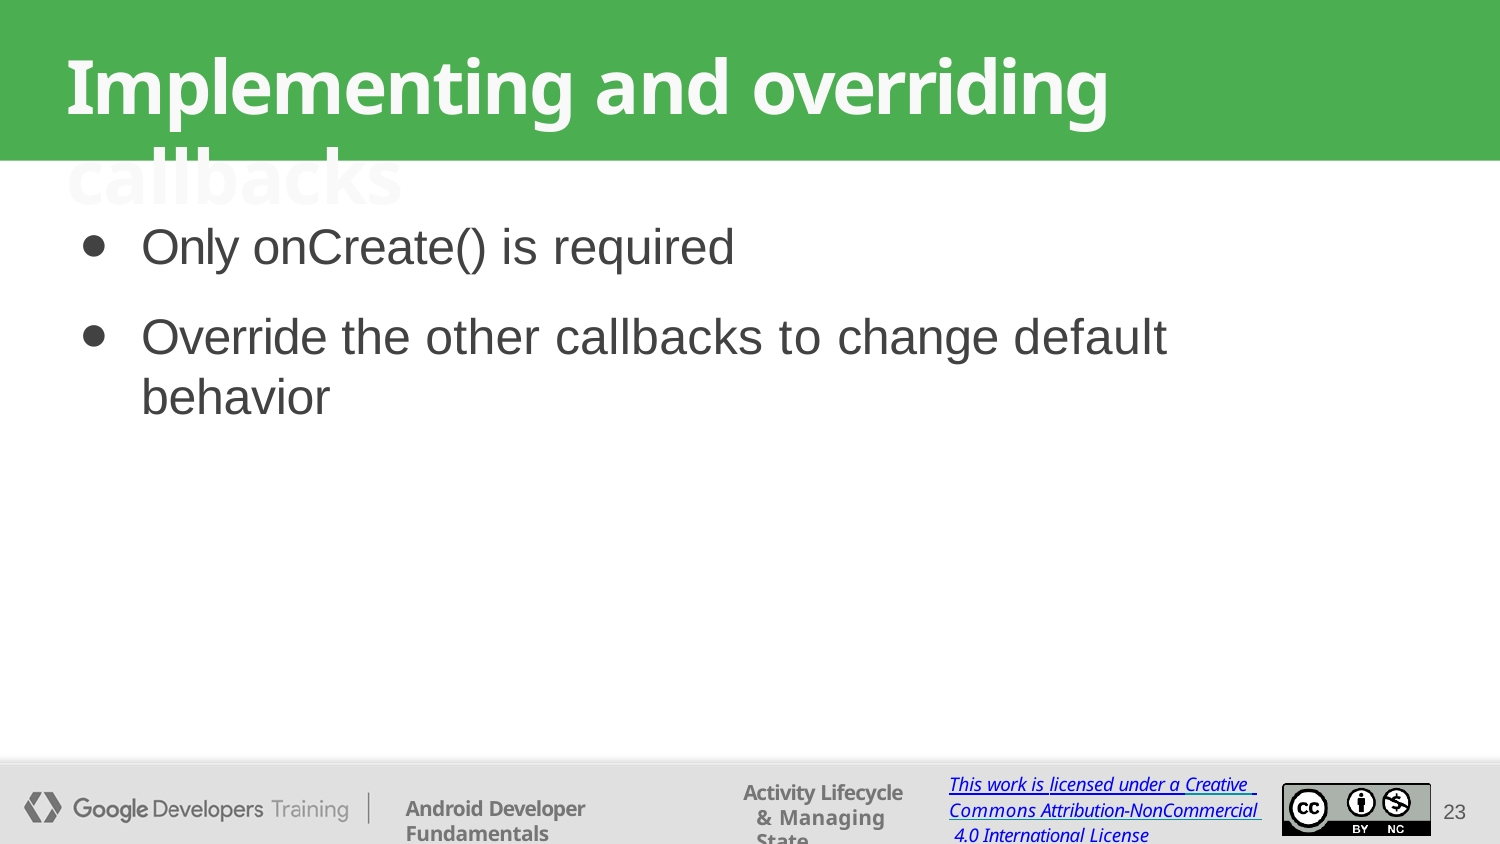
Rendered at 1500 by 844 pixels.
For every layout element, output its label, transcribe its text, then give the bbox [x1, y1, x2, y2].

slide_number Android Developer Fundamentals [403, 794, 711, 844]
text_box Only onCreate() is required Override the other callbacks to change default behavior [76, 182, 1369, 425]
text_box [1282, 783, 1431, 836]
slide_number 23 [1435, 796, 1473, 844]
footer Activity Lifecycle & Managing State [741, 778, 916, 844]
text_box This work is licensed under a Creative Commons Attribution-NonCommercial 4.0 International License [947, 772, 1265, 844]
text_box [0, 0, 1500, 161]
title Implementing and overriding callbacks [64, 37, 1334, 220]
picture [0, 754, 1500, 844]
